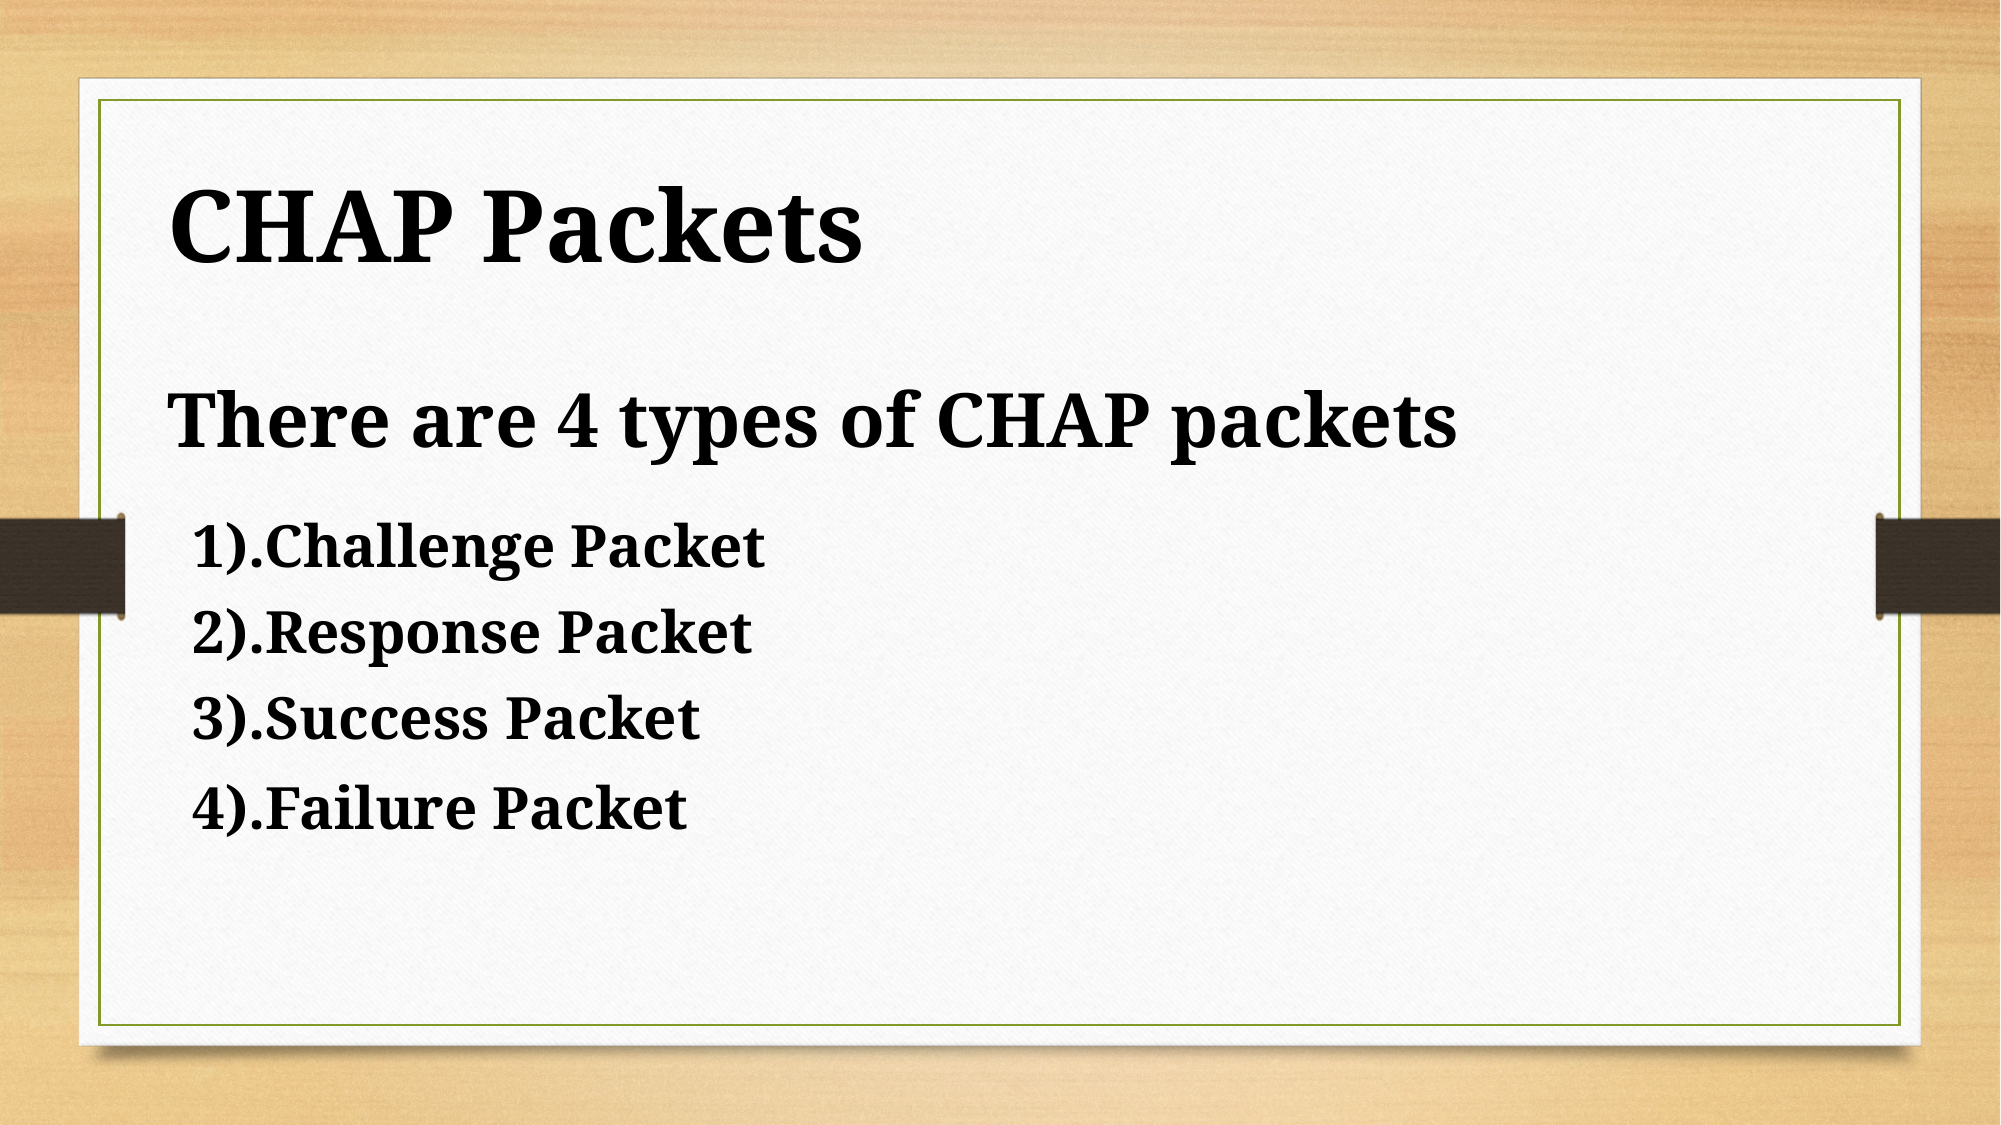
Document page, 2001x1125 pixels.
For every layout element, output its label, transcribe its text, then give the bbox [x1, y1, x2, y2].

text_box 1).Challenge Packet [177, 501, 1181, 587]
text_box 3).Success Packet [177, 673, 1181, 759]
picture [0, 0, 2001, 1125]
text_box CHAP Packets There are 4 types of CHAP packets [153, 155, 1878, 471]
text_box 4).Failure Packet [177, 763, 1181, 849]
text_box 2).Response Packet [177, 587, 1181, 673]
